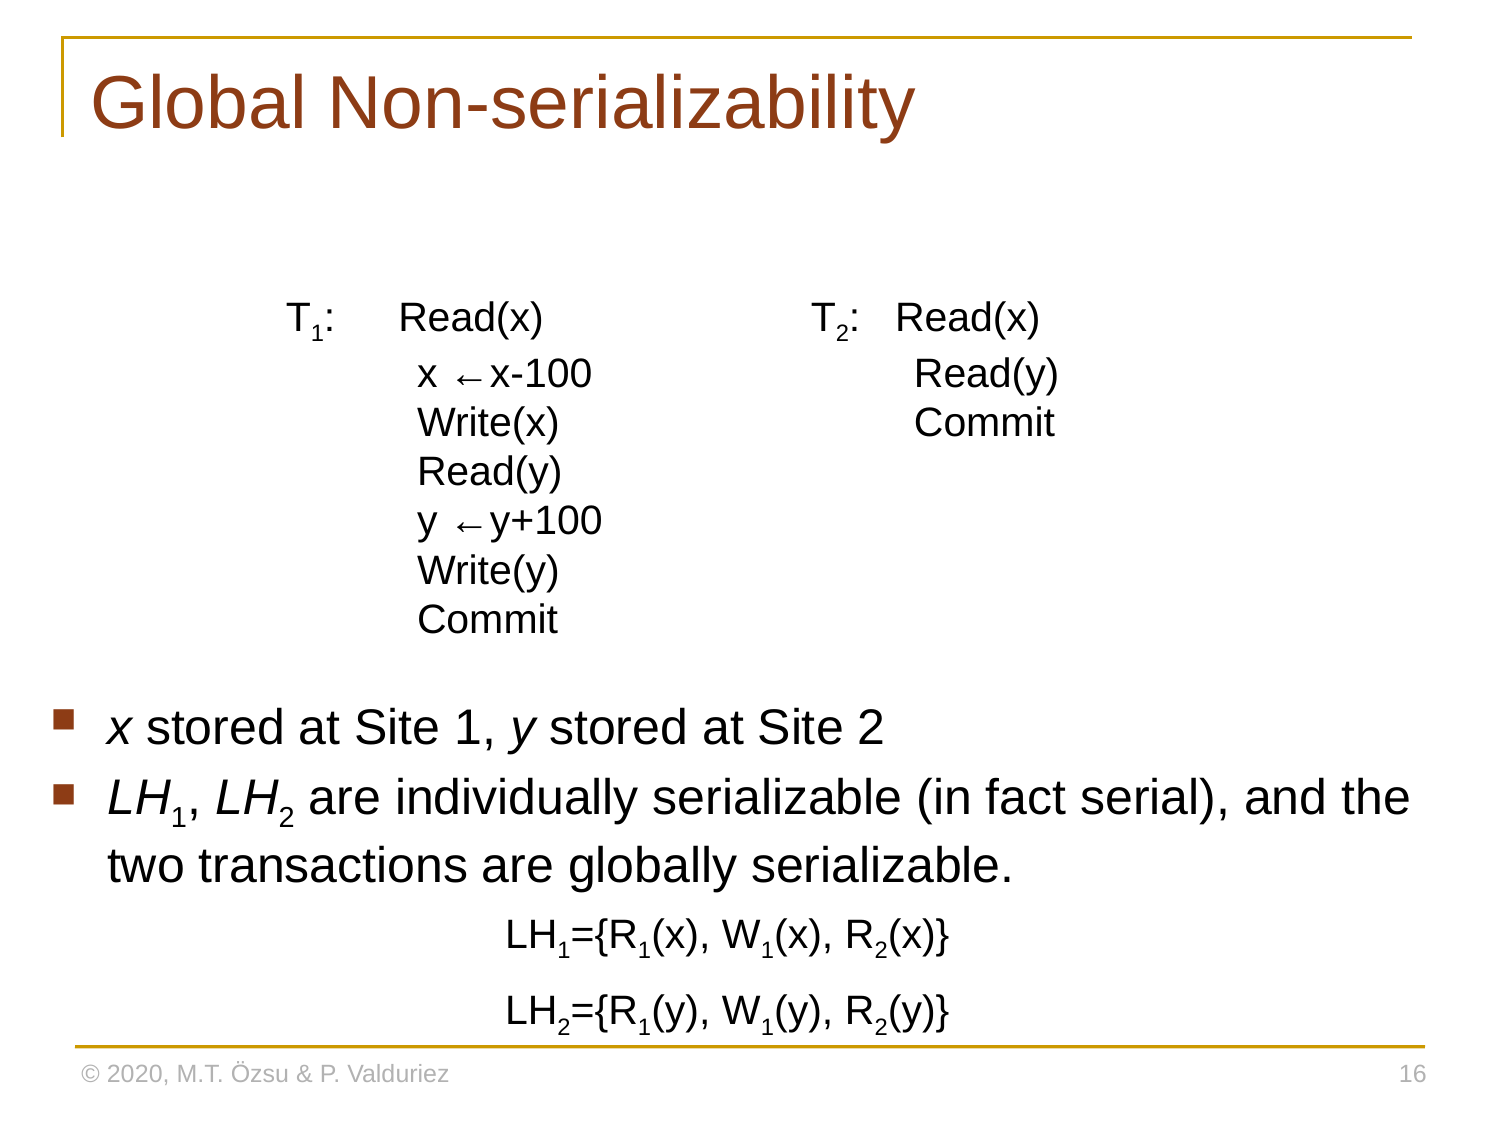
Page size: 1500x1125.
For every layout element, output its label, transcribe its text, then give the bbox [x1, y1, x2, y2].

footer © 2020, M.T. Özsu & P. Valduriez [66, 1042, 573, 1103]
slide_number 16 [1104, 1042, 1442, 1103]
text_box T1: Read(x) T2: Read(x) x ←x-100 Read(y) Write(x) Commit Read(y) y ←y+100 Write(y) Commit [271, 282, 1075, 649]
list x stored at Site 1, y stored at Site 2 LH1, LH2 are individually serializable (in fact serial), and the two transactions are globally serializable. [35, 686, 1454, 888]
text_box LH1={R1(x), W1(x), R2(x)} LH2={R1(y), W1(y), R2(y)} [490, 900, 965, 1047]
title Global Non-serializability [74, 45, 1426, 233]
